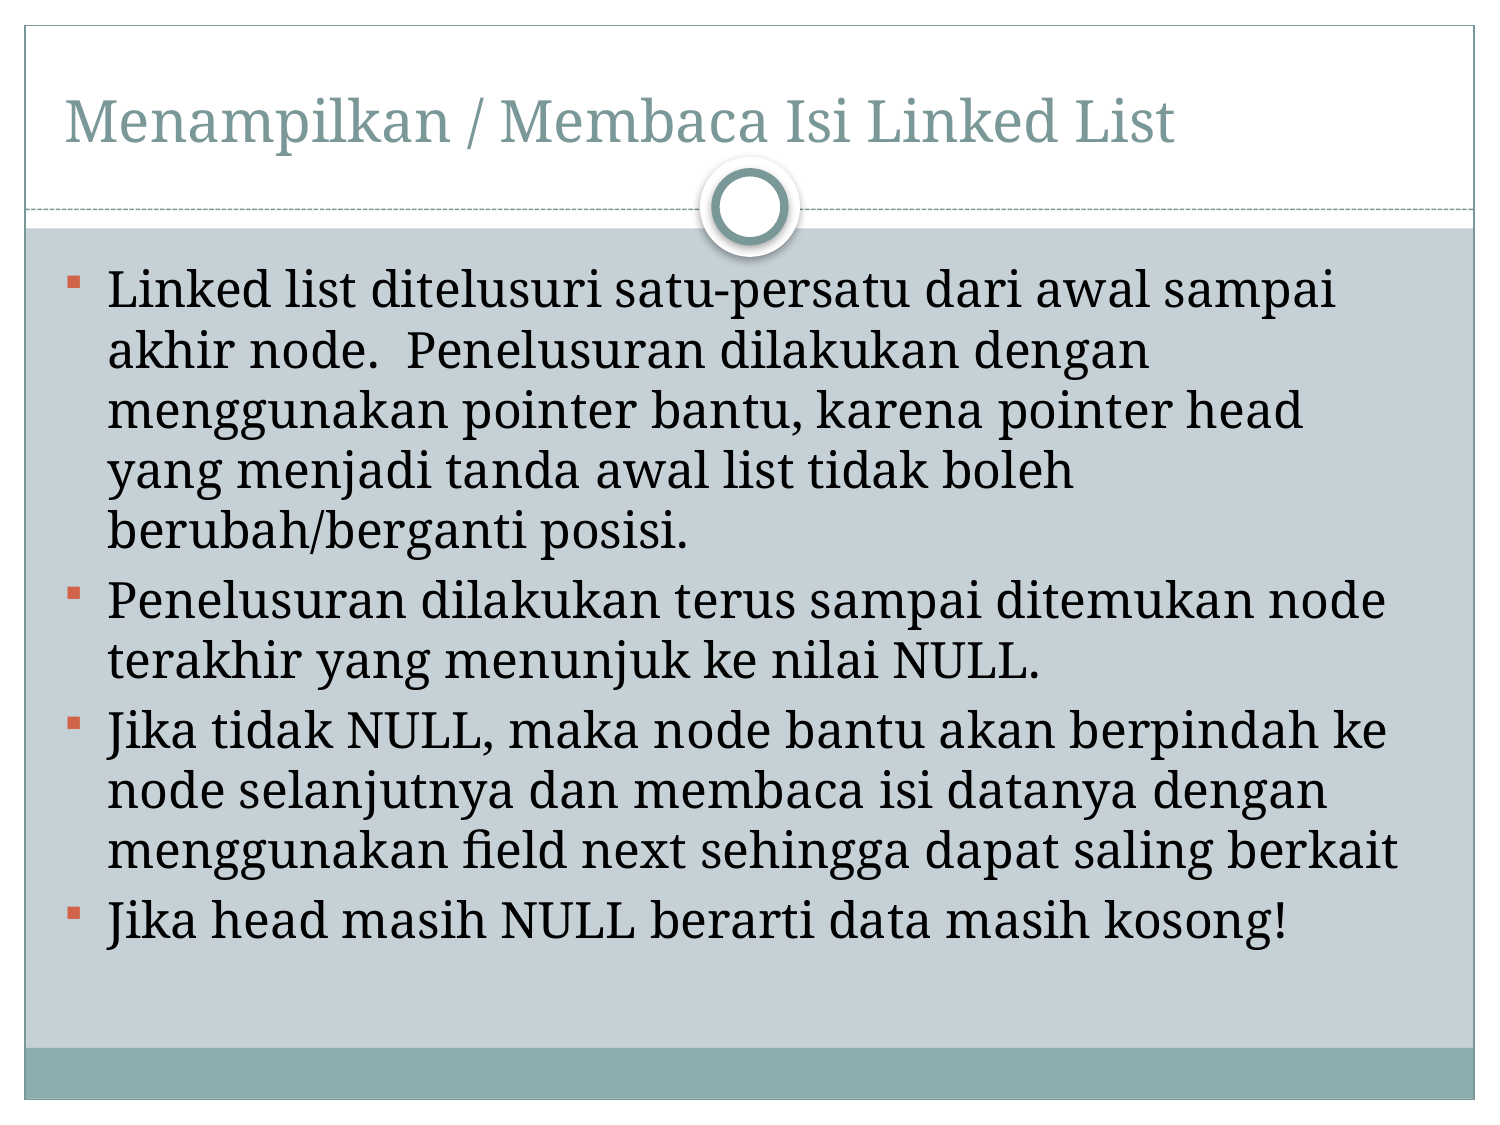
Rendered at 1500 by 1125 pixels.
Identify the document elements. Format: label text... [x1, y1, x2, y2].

list Linked list ditelusuri satu-persatu dari awal sampai akhir node. Penelusuran dilakukan dengan menggunakan pointer bantu, karena pointer head yang menjadi tanda awal list tidak boleh berubah/berganti posisi. Penelusuran dilakukan terus sampai ditemukan node terakhir yang menunjuk ke nilai NULL. Jika tidak NULL, maka node bantu akan berpindah ke node selanjutnya dan membaca isi datanya dengan menggunakan field next sehingga dapat saling berkait Jika head masih NULL berarti data masih kosong! [49, 250, 1445, 1001]
title Menampilkan / Membaca Isi Linked List [49, 37, 1450, 162]
